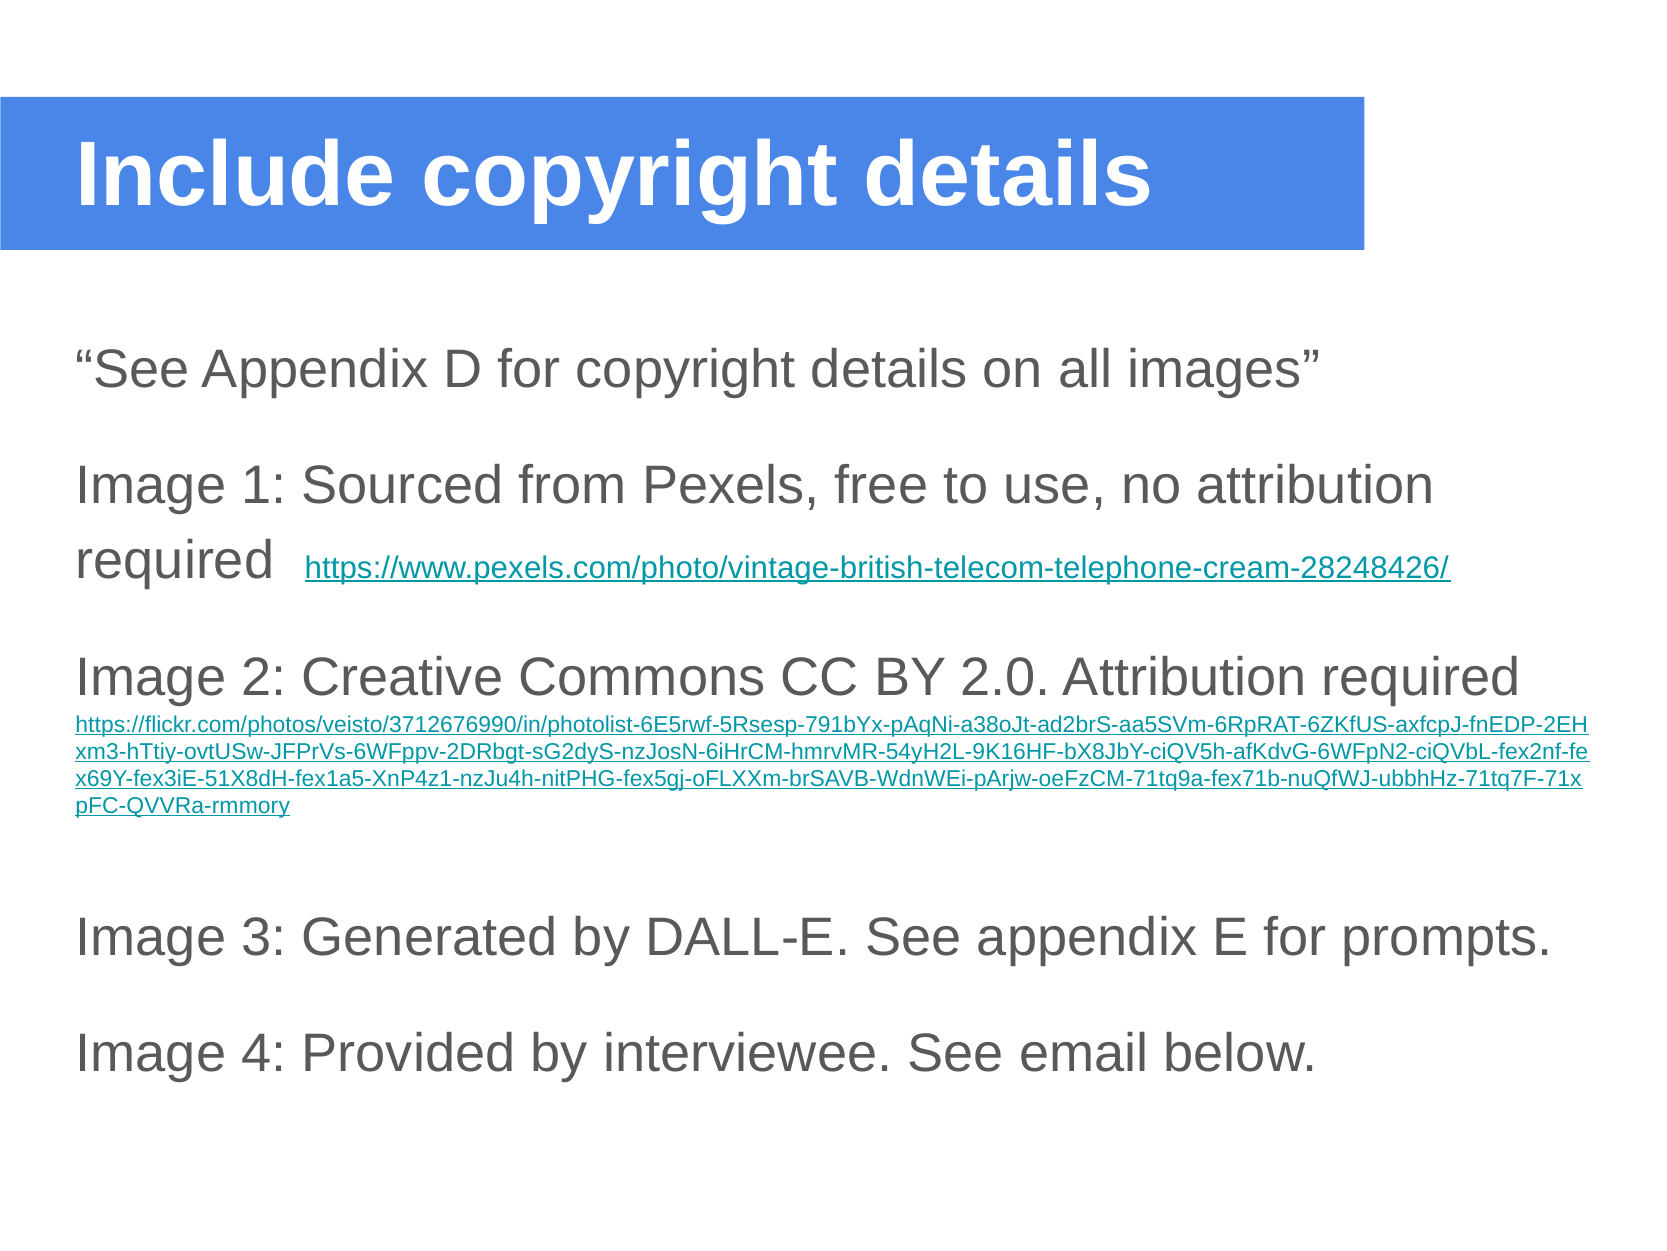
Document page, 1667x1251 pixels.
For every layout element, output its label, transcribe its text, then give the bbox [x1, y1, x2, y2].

list “See Appendix D for copyright details on all images” Image 1: Sourced from Pexels, free to use, no attribution required https://www.pexels.com/photo/vintage-british-telecom-telephone-cream-28248426/ Image 2: Creative Commons CC BY 2.0. Attribution required https://flickr.com/photos/veisto/3712676990/in/photolist-6E5rwf-5Rsesp-791bYx-pAqNi-a38oJt-ad2brS-aa5SVm-6RpRAT-6ZKfUS-axfcpJ-fnEDP-2EHxm3-hTtiy-ovtUSw-JFPrVs-6WFppv-2DRbgt-sG2dyS-nzJosN-6iHrCM-hmrvMR-54yH2L-9K16HF-bX8JbY-ciQV5h-afKdvG-6WFpN2-ciQVbL-fex2nf-fex69Y-fex3iE-51X8dH-fex1a5-XnP4z1-nzJu4h-nitPHG-fex5gj-oFLXXm-brSAVB-WdnWEi-pArjw-oeFzCM-71tq9a-fex71b-nuQfWJ-ubbhHz-71tq7F-71xpFC-QVVRa-rmmory Image 3: Generated by DALL-E. See appendix E for prompts. Image 4: Provided by interviewee. See email below. [56, 305, 1610, 1136]
title Include copyright details [56, 95, 1610, 235]
text_box [0, 96, 1365, 250]
